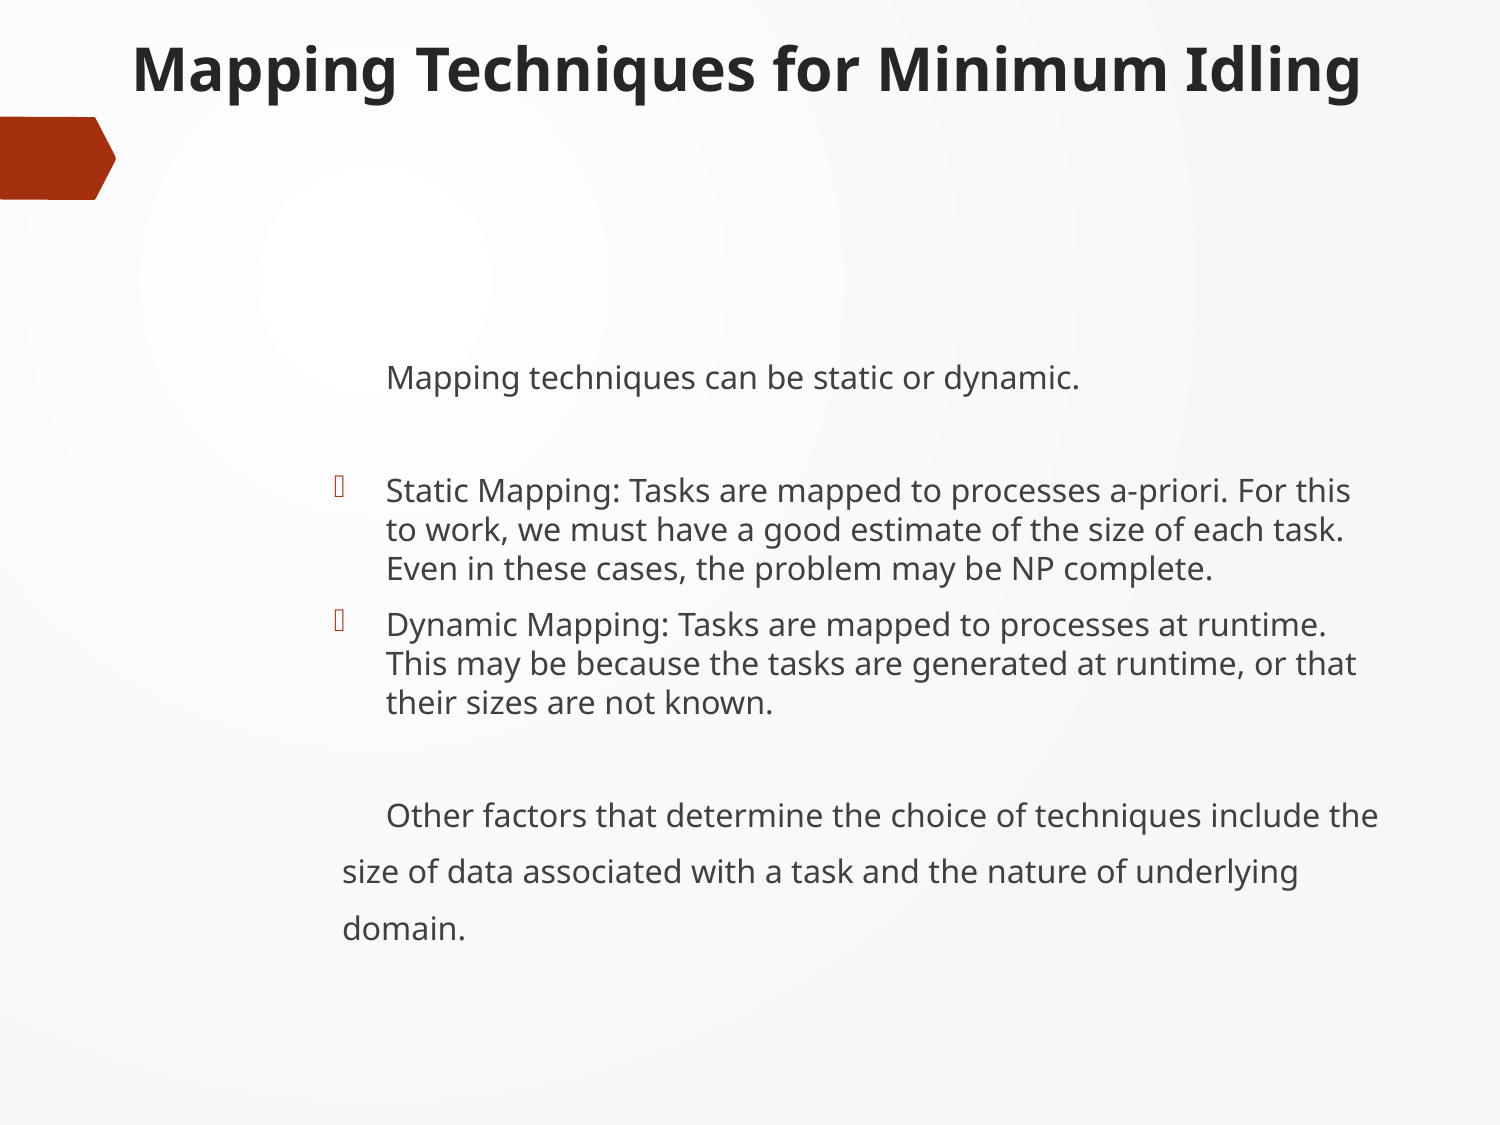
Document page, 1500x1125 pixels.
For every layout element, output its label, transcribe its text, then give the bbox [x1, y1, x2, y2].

list Mapping techniques can be static or dynamic. Static Mapping: Tasks are mapped to processes a-priori. For this to work, we must have a good estimate of the size of each task. Even in these cases, the problem may be NP complete. Dynamic Mapping: Tasks are mapped to processes at runtime. This may be because the tasks are generated at runtime, or that their sizes are not known. Other factors that determine the choice of techniques include the size of data associated with a task and the nature of underlying domain. [318, 350, 1400, 988]
title Mapping Techniques for Minimum Idling [116, 23, 1483, 158]
